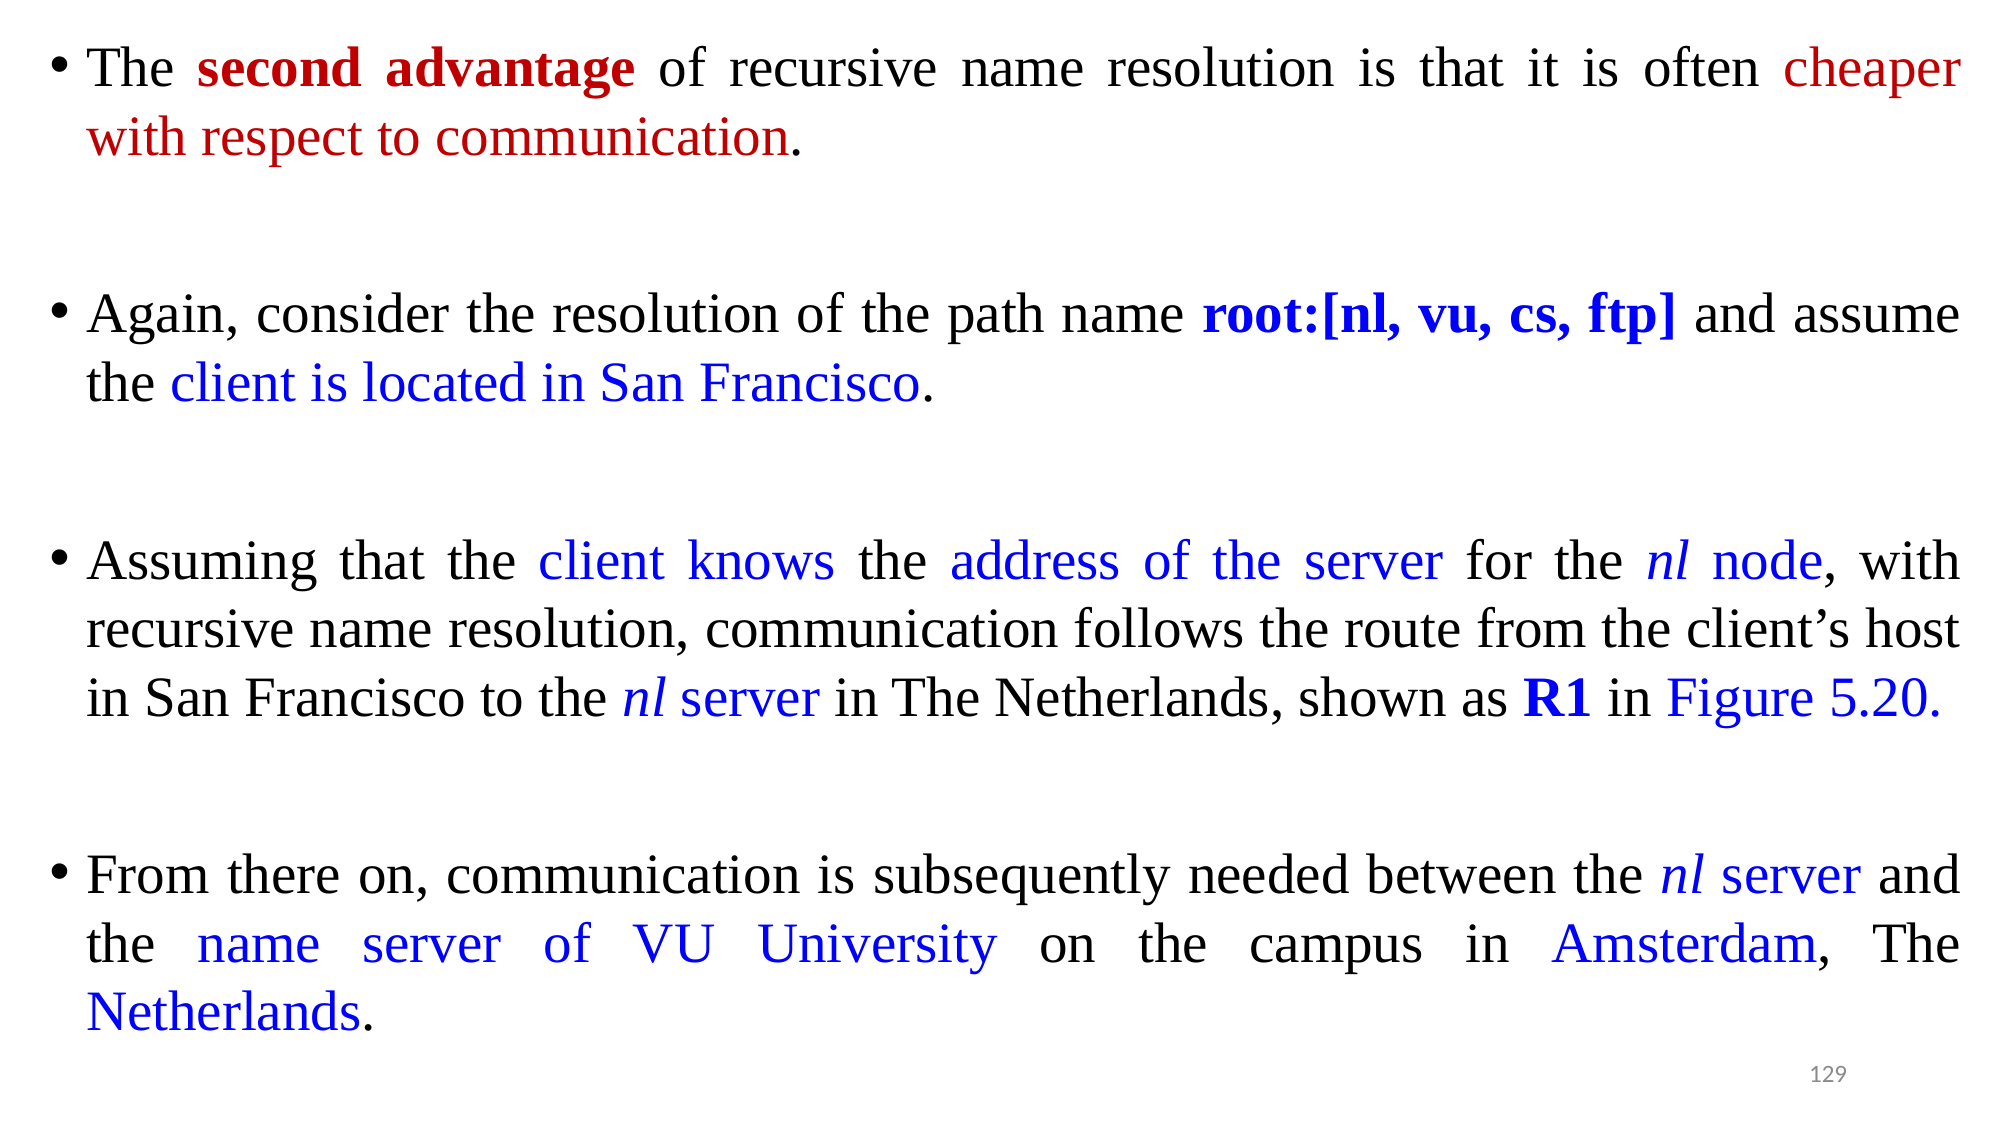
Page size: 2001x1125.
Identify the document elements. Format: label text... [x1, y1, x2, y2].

slide_number 129 [1412, 1042, 1863, 1103]
list The second advantage of recursive name resolution is that it is often cheaper with respect to communication. Again, consider the resolution of the path name root:[nl, vu, cs, ftp] and assume the client is located in San Francisco. Assuming that the client knows the address of the server for the nl node, with recursive name resolution, communication follows the route from the client’s host in San Francisco to the nl server in The Netherlands, shown as R1 in Figure 5.20. From there on, communication is subsequently needed between the nl server and the name server of VU University on the campus in Amsterdam, The Netherlands. [34, 22, 1976, 1103]
